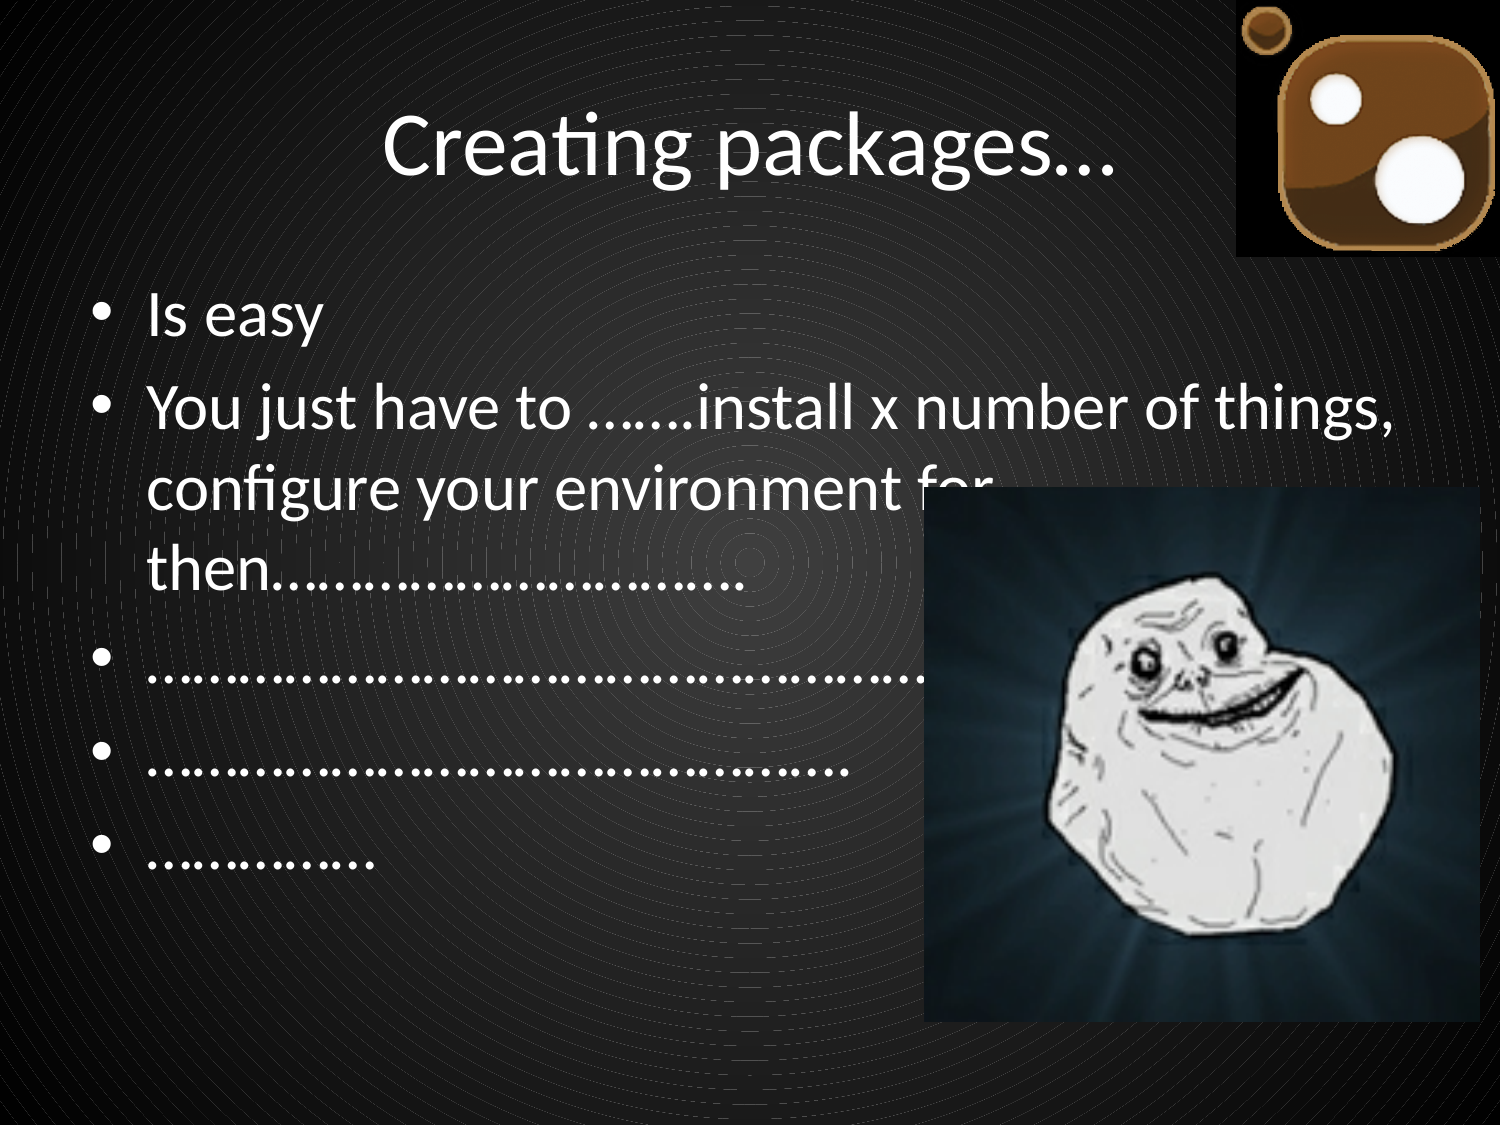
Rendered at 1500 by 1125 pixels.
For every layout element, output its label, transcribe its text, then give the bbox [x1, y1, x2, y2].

title Creating packages… [75, 45, 1425, 233]
list Is easy You just have to …….install x number of things, configure your environment for……then…………………………. ……………………………………………. ………………………………………. …………… [75, 262, 1425, 1005]
picture [924, 487, 1480, 1023]
picture [1236, 0, 1500, 257]
